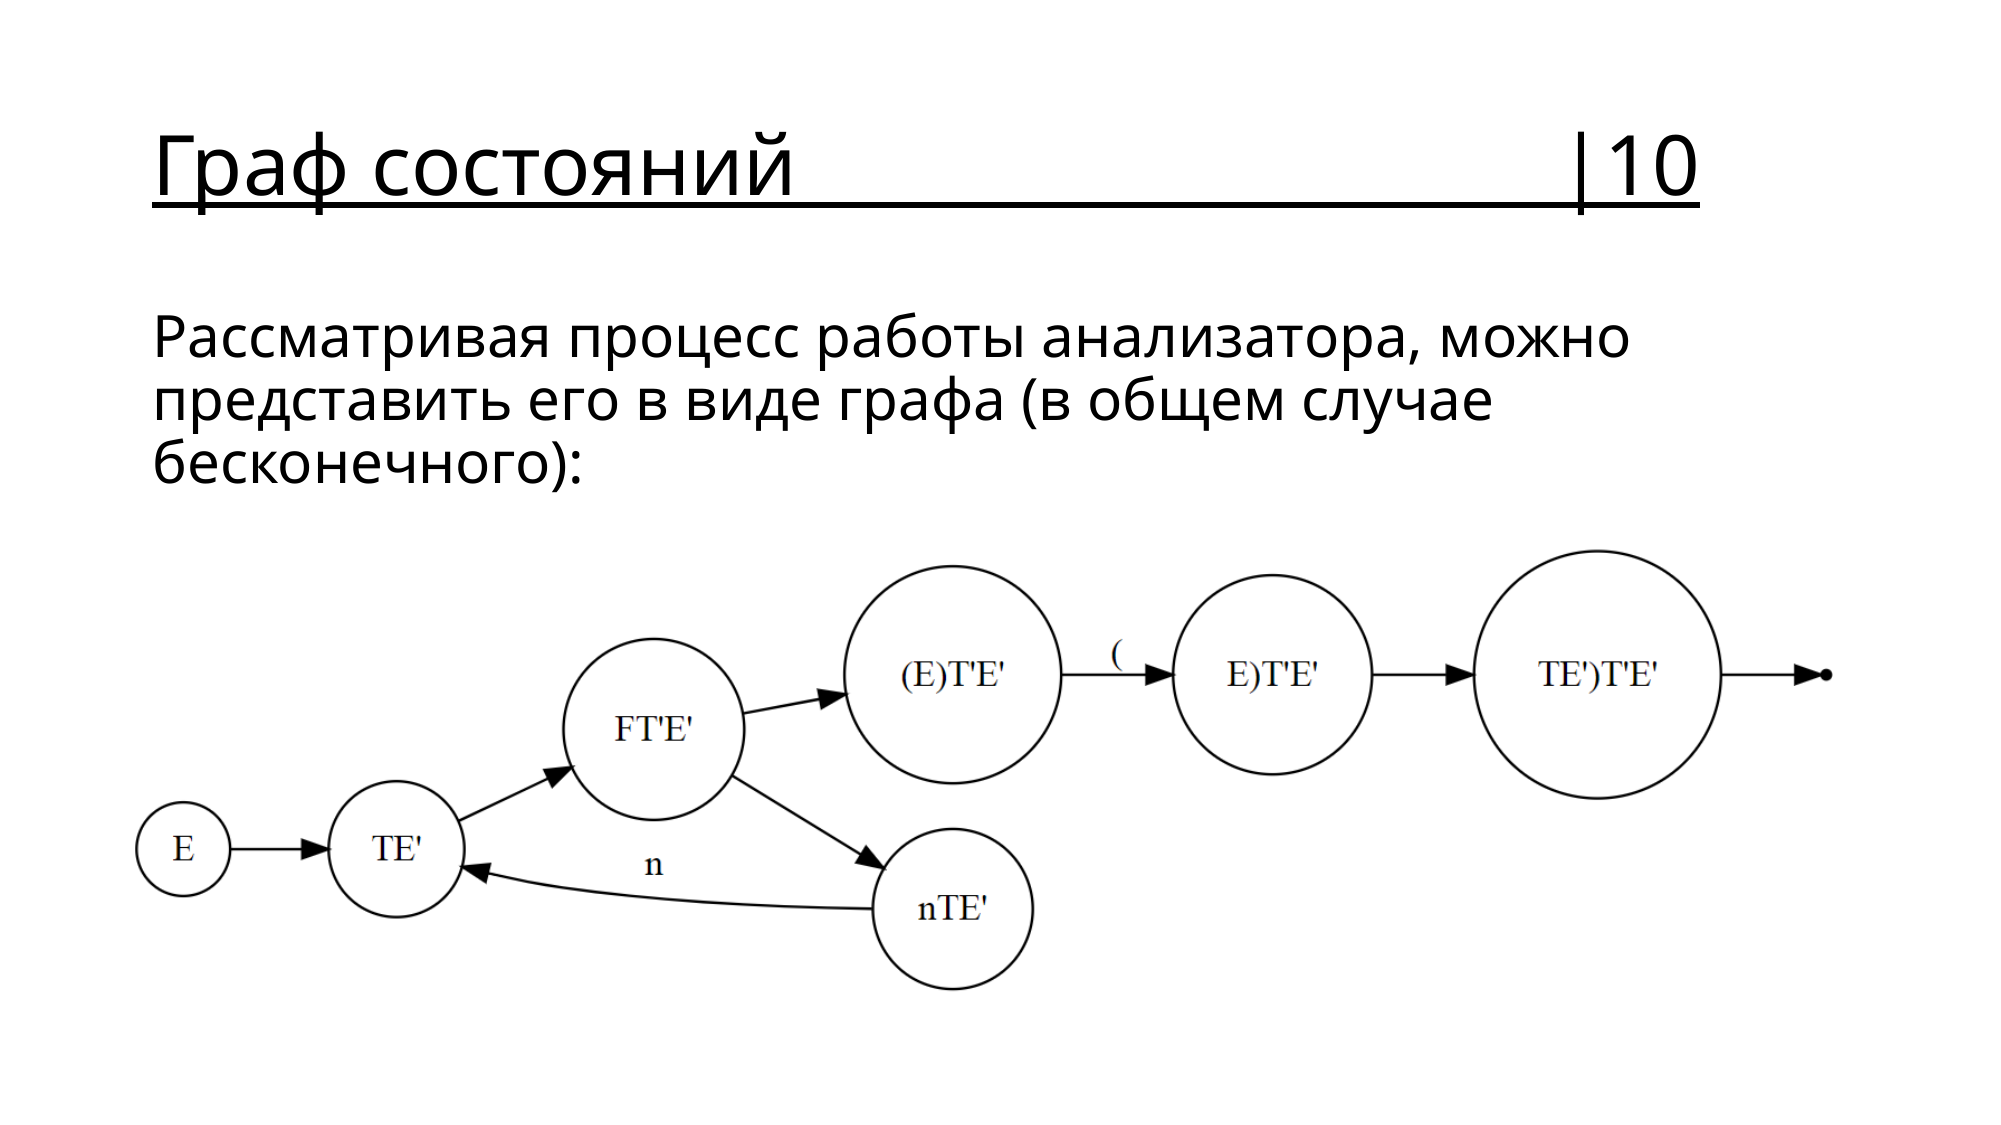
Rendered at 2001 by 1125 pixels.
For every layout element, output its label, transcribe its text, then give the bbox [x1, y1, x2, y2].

title Граф состояний |10 [137, 59, 1863, 278]
picture [124, 535, 1852, 998]
list Рассматривая процесс работы анализатора, можно представить его в виде графа (в общем случае бесконечного): [137, 299, 1863, 459]
